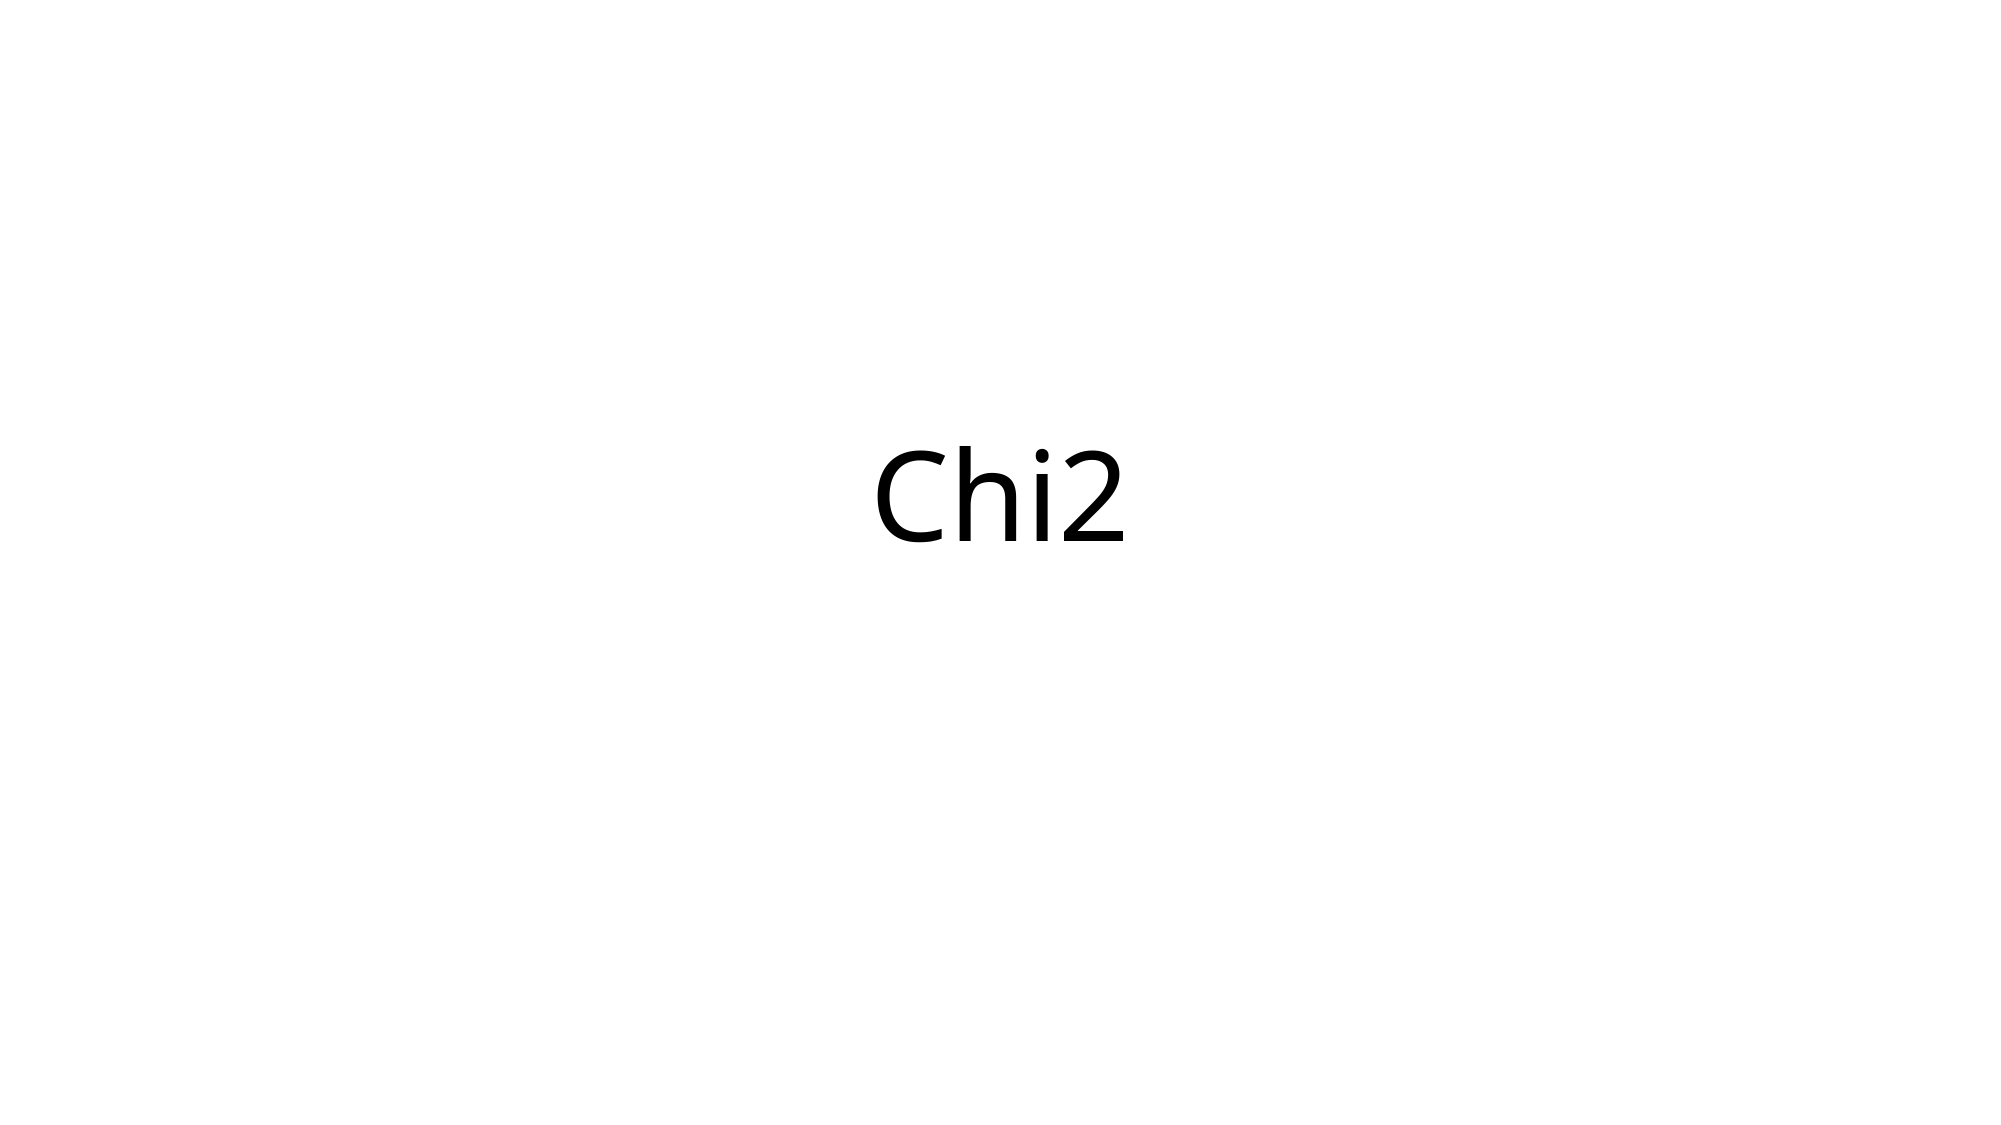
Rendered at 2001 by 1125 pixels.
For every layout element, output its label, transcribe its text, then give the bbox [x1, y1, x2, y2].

title Chi2 [249, 184, 1750, 576]
